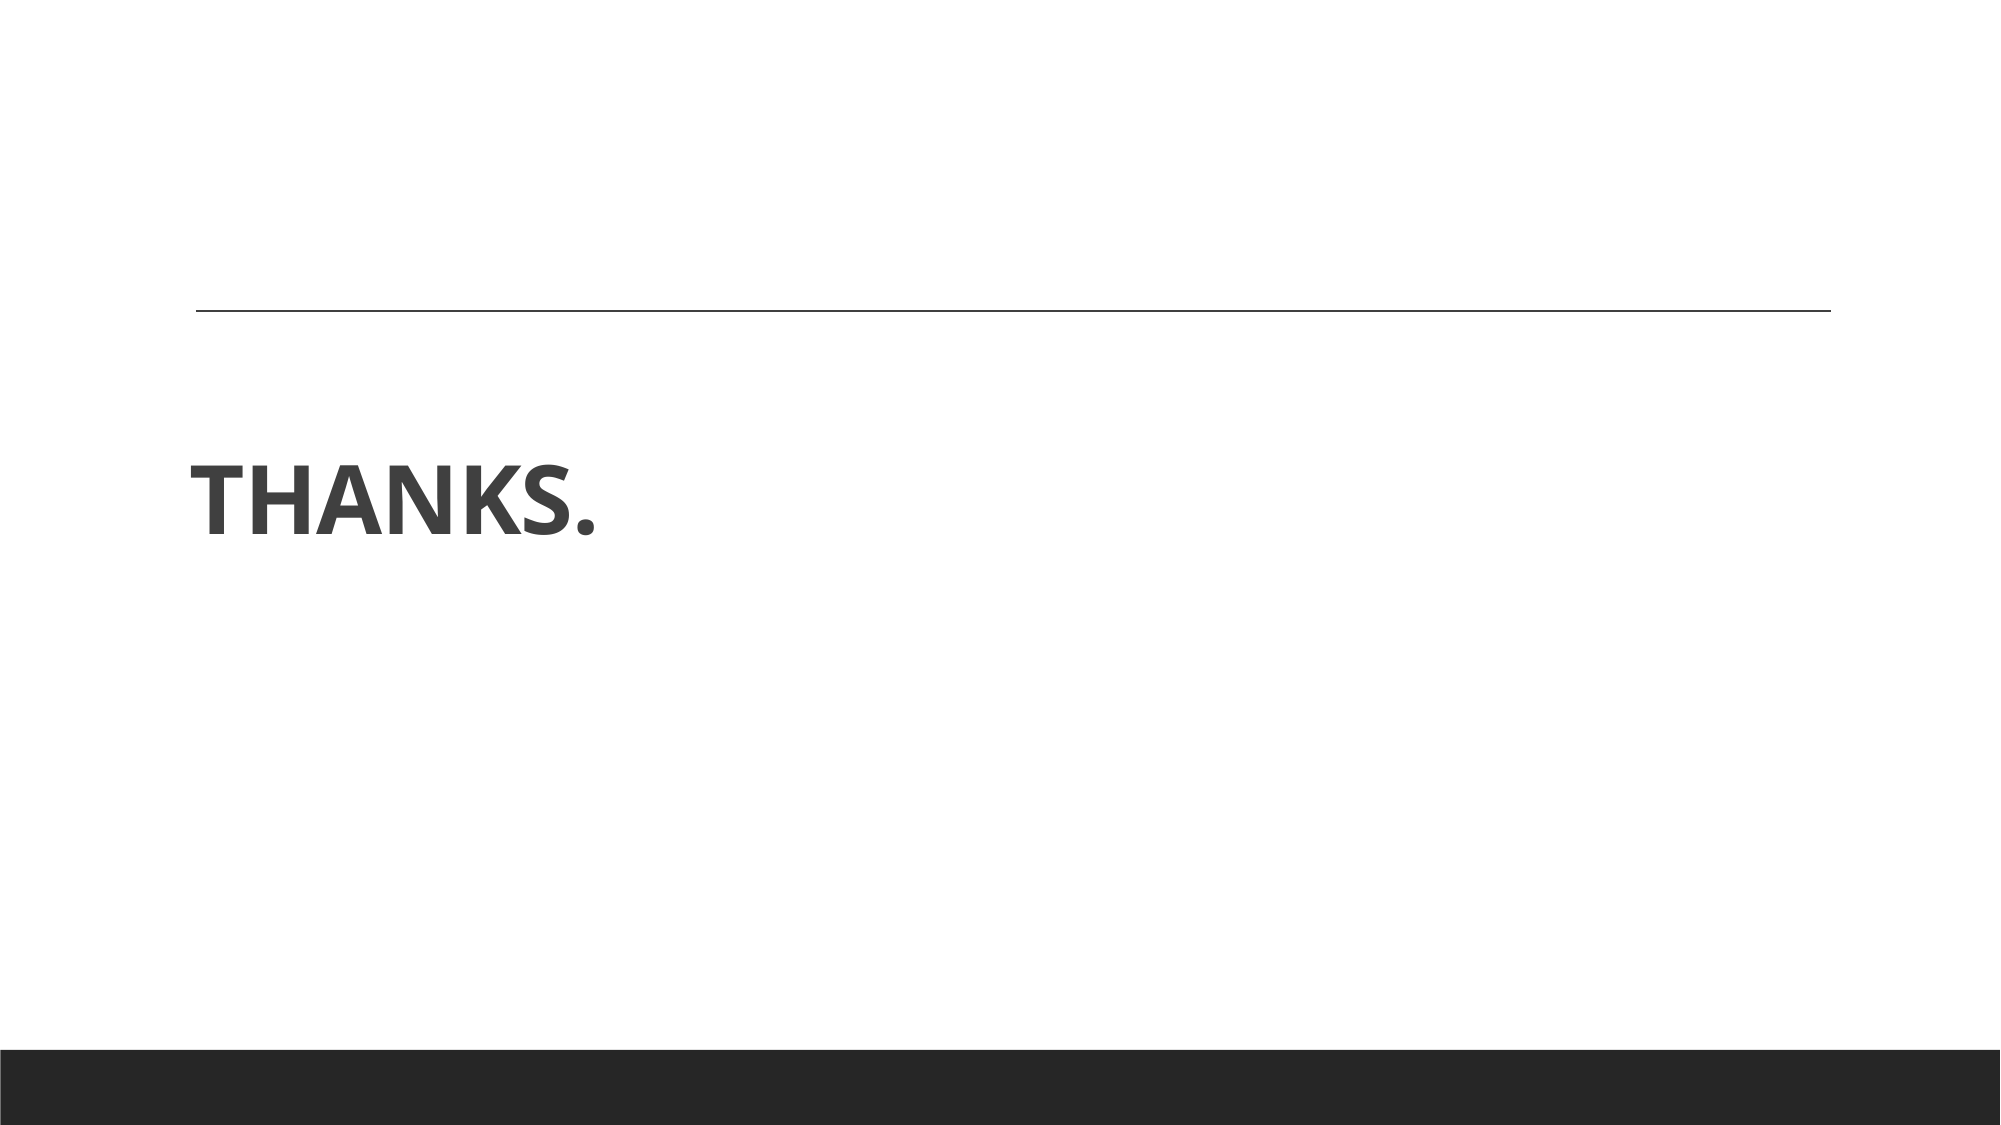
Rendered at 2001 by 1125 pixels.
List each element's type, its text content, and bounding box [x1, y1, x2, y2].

title THANKS. [174, 324, 1825, 563]
